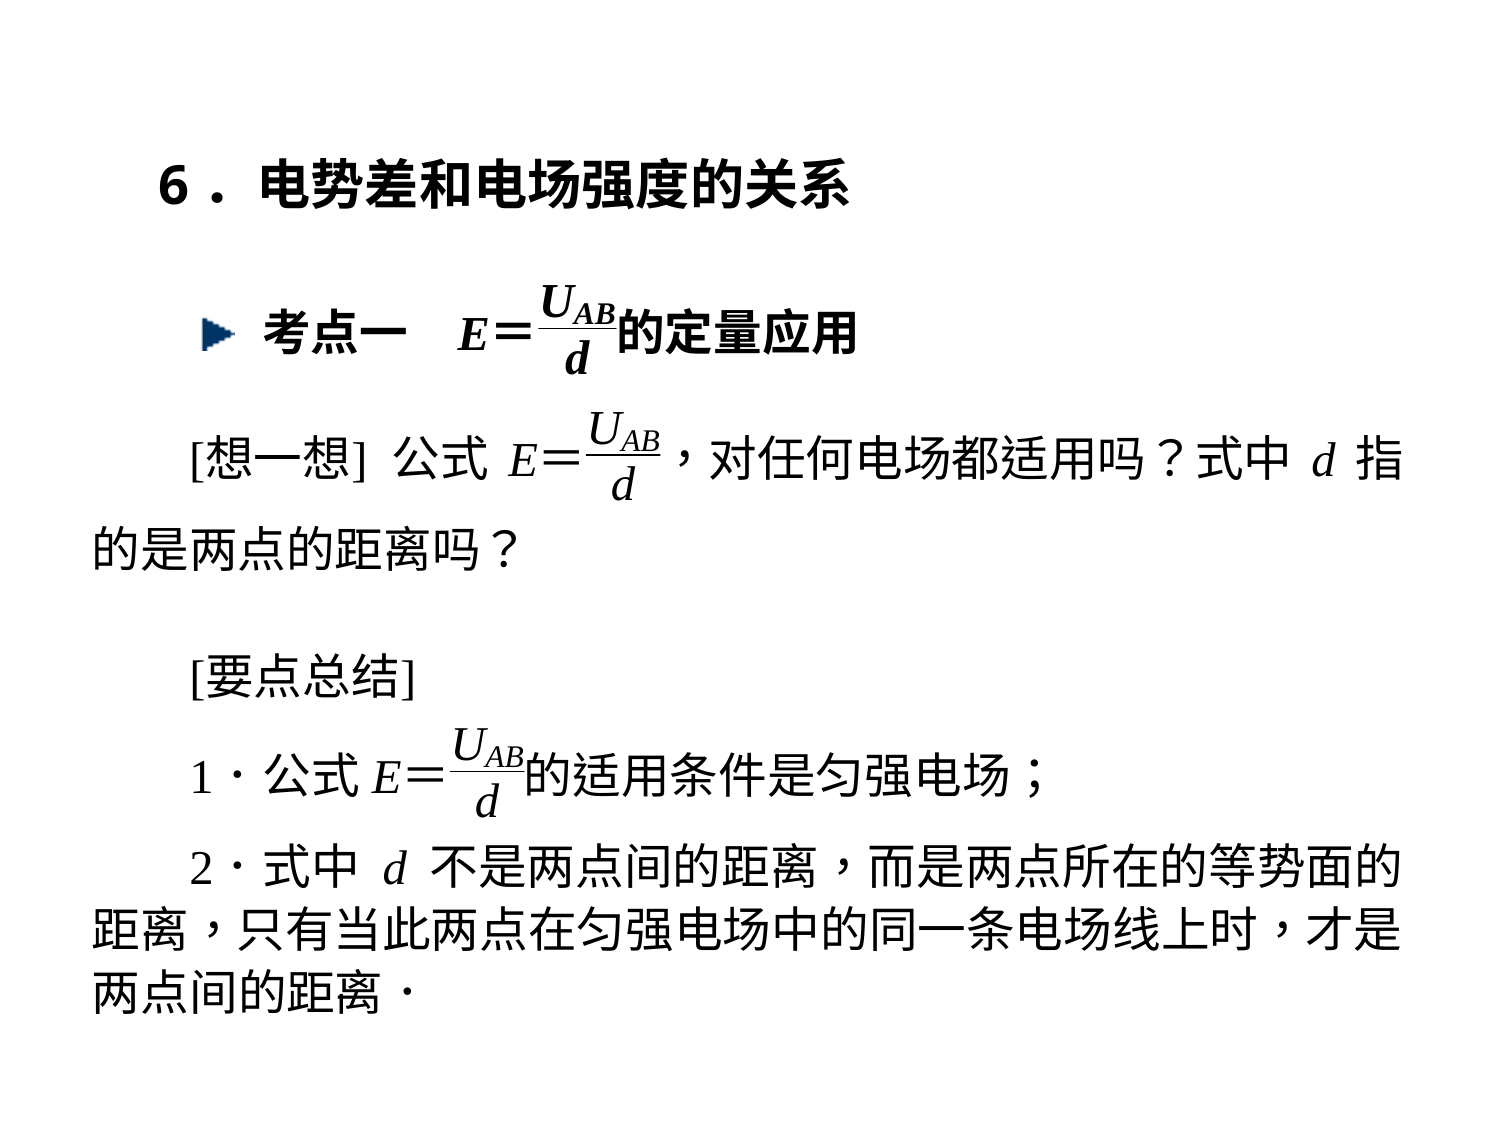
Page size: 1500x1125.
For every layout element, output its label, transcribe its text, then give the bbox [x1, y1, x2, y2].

text_box 6．电势差和电场强度的关系 [143, 143, 1199, 224]
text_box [91, 266, 1403, 604]
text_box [91, 645, 1403, 1026]
